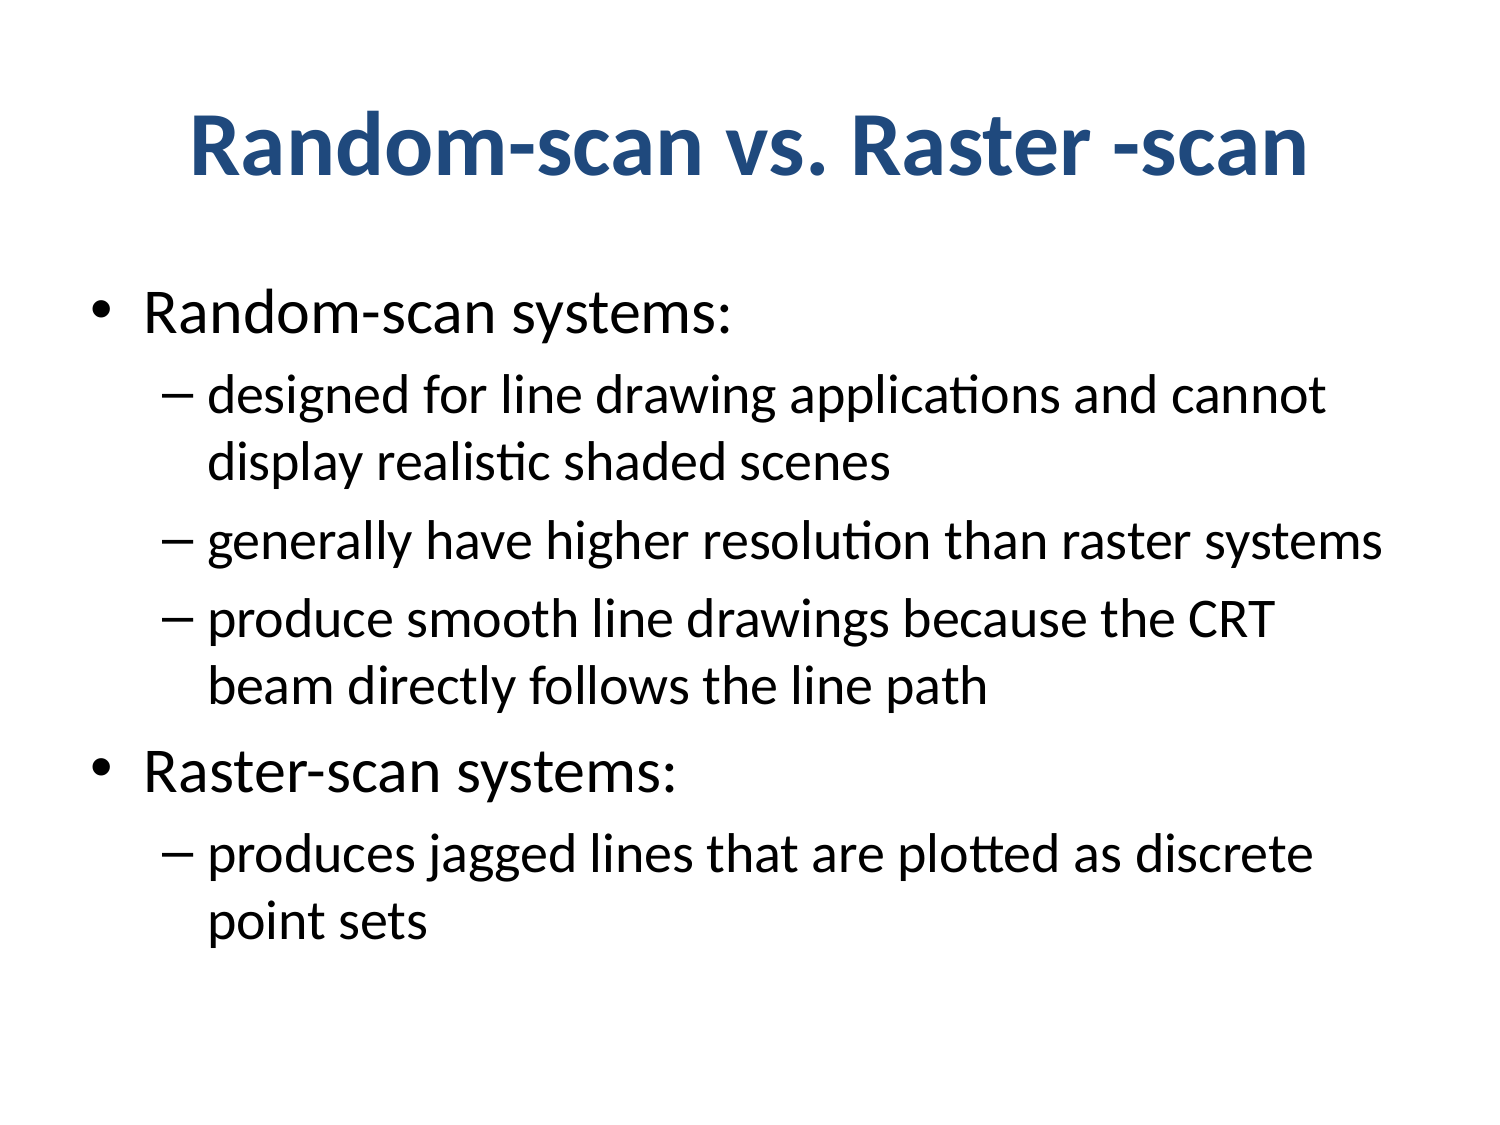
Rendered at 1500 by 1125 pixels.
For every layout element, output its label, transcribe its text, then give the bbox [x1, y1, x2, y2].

title Random-scan vs. Raster -scan [75, 45, 1425, 233]
list Random-scan systems: designed for line drawing applications and cannot display realistic shaded scenes generally have higher resolution than raster systems produce smooth line drawings because the CRT beam directly follows the line path Raster-scan systems: produces jagged lines that are plotted as discrete point sets [75, 262, 1425, 1005]
